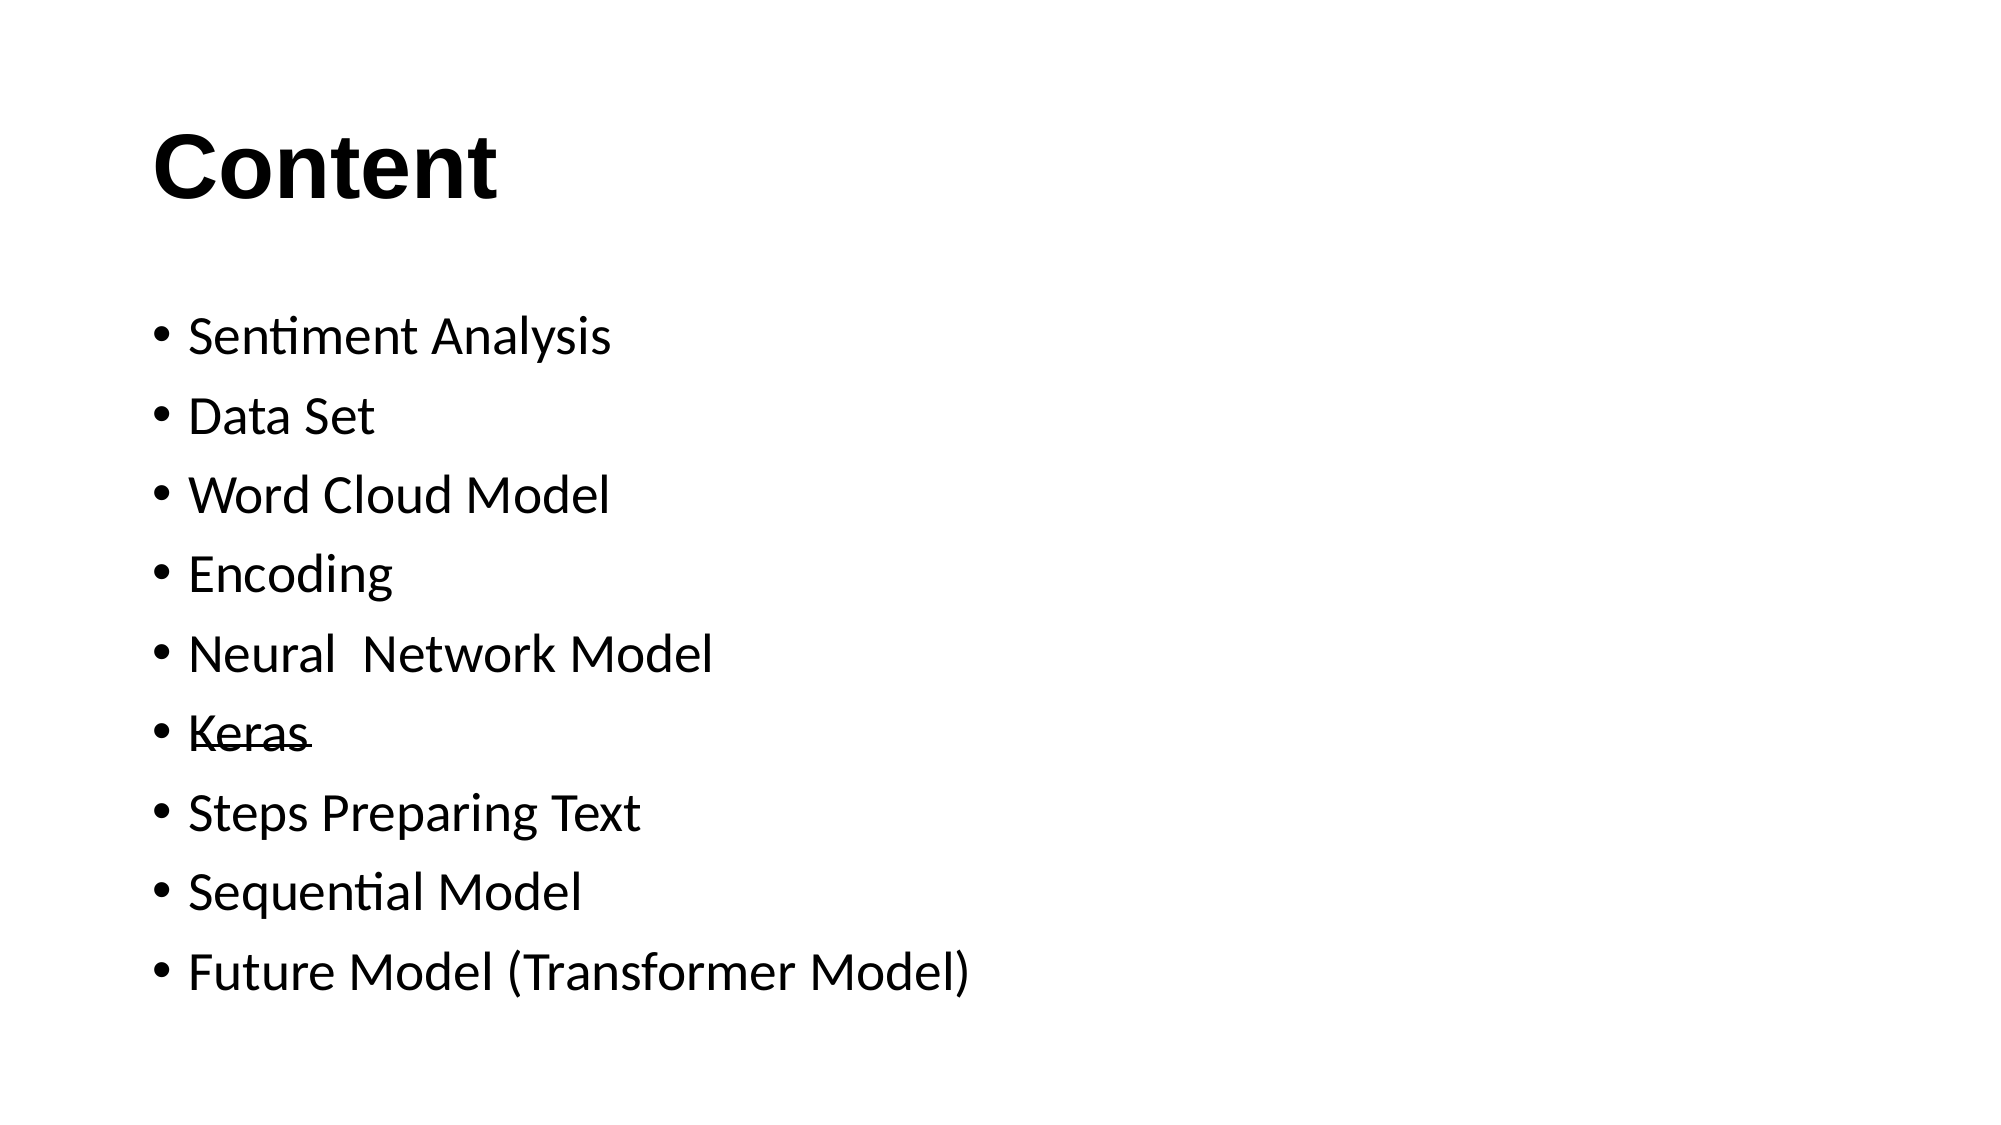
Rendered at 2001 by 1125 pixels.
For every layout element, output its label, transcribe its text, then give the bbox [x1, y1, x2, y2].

list Sentiment Analysis Data Set Word Cloud Model Encoding Neural Network Model Keras Steps Preparing Text Sequential Model Future Model (Transformer Model) [137, 299, 1863, 1014]
title Content [137, 59, 1863, 278]
